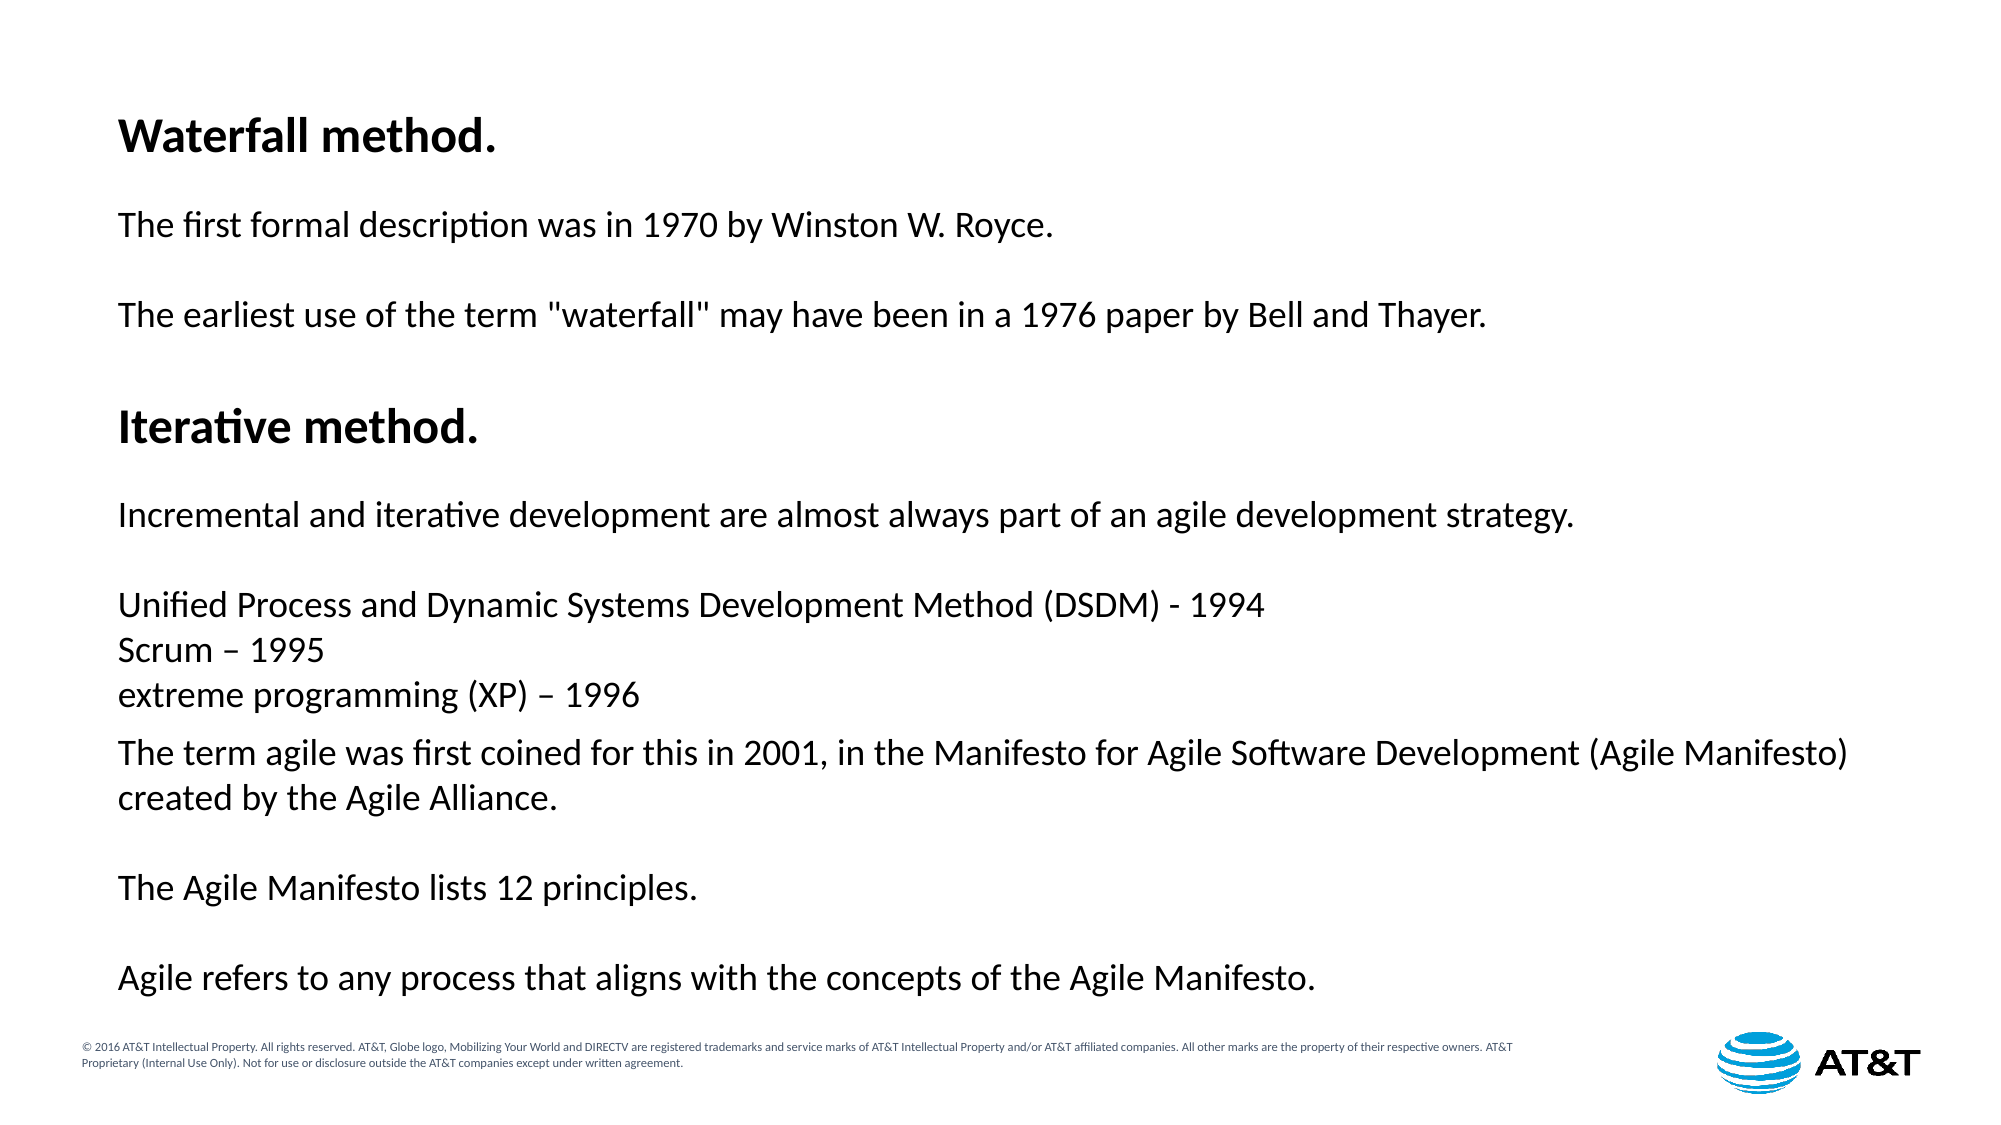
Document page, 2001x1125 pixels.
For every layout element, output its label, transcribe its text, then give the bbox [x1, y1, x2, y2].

text_box The first formal description was in 1970 by Winston W. Royce. The earliest use of the term "waterfall" may have been in a 1976 paper by Bell and Thayer. [103, 193, 2000, 343]
picture [1674, 1005, 1962, 1125]
text_box Waterfall method. [103, 94, 2000, 170]
text_box Incremental and iterative development are almost always part of an agile development strategy. Unified Process and Dynamic Systems Development Method (DSDM) - 1994 Scrum – 1995 extreme programming (XP) – 1996 The term agile was first coined for this in 2001, in the Manifesto for Agile Software Development (Agile Manifesto) created by the Agile Alliance. The Agile Manifesto lists 12 principles. Agile refers to any process that aligns with the concepts of the Agile Manifesto. [103, 482, 2000, 1005]
text_box Iterative method. [103, 385, 2000, 461]
